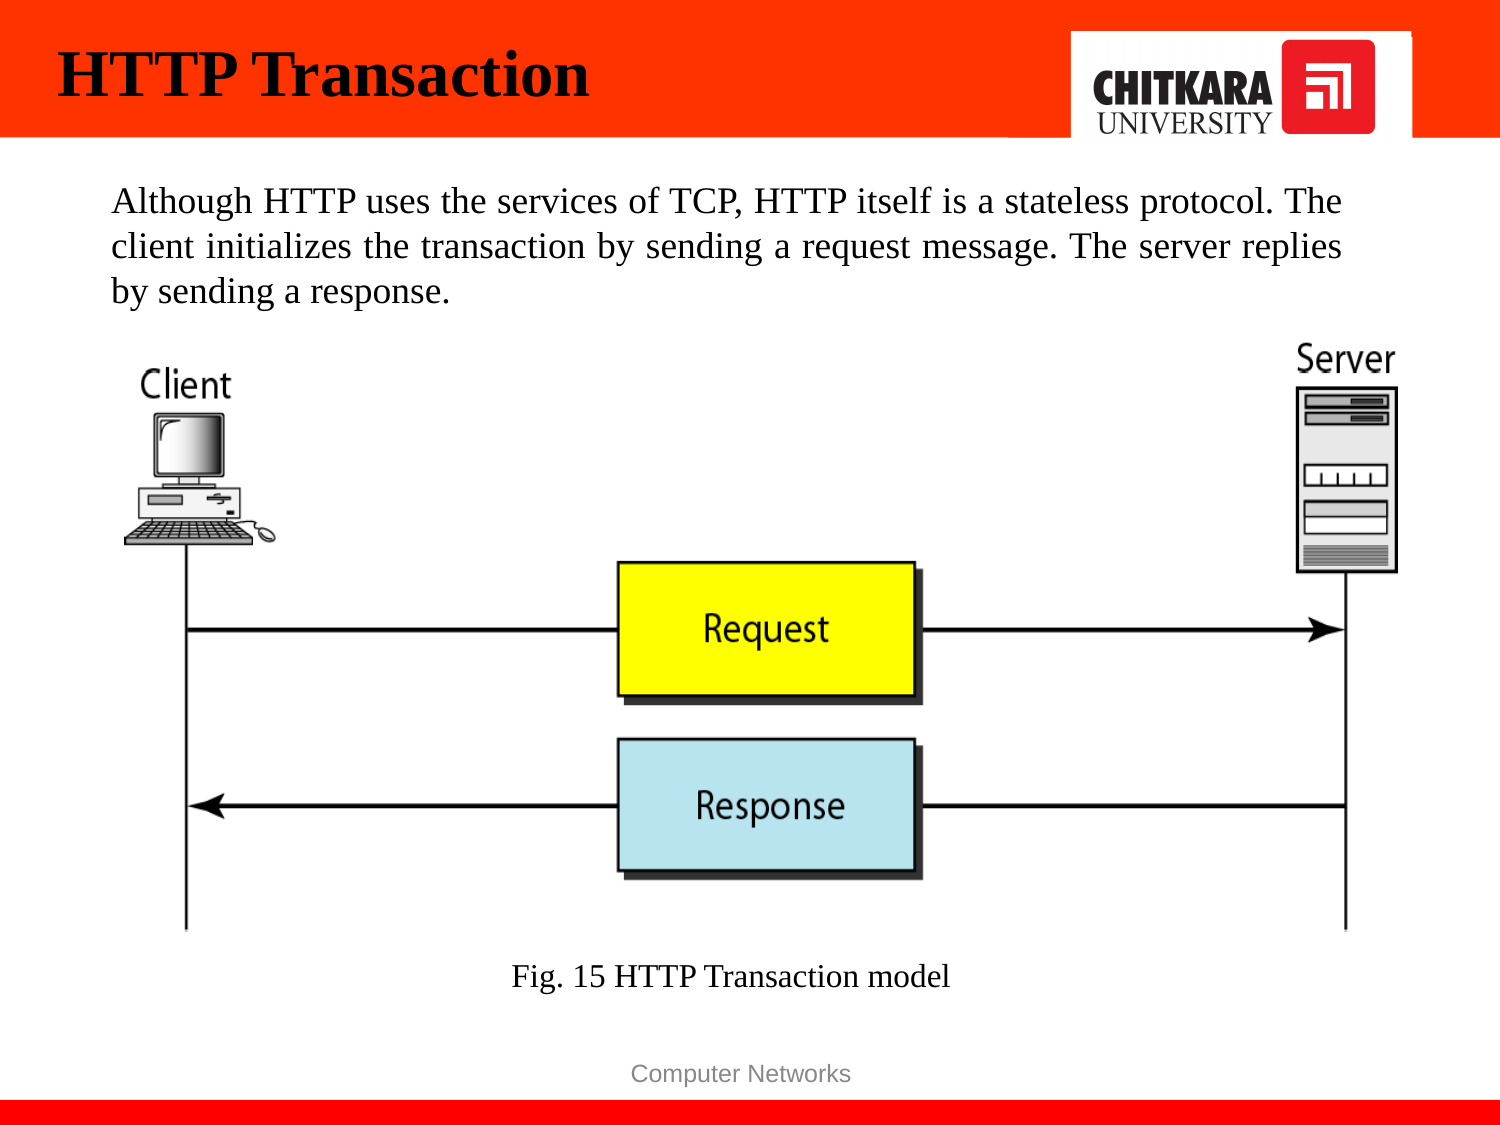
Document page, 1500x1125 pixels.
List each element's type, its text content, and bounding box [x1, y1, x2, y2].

picture [1074, 37, 1390, 138]
footer Computer Networks [57, 1042, 1425, 1103]
text_box Fig. 15 HTTP Transaction model [496, 946, 1304, 1002]
text_box Although HTTP uses the services of TCP, HTTP itself is a stateless protocol. The client initializes the transaction by sending a request message. The server replies by sending a response. [96, 168, 1360, 319]
picture [124, 338, 1398, 932]
title HTTP Transaction [57, 0, 900, 150]
